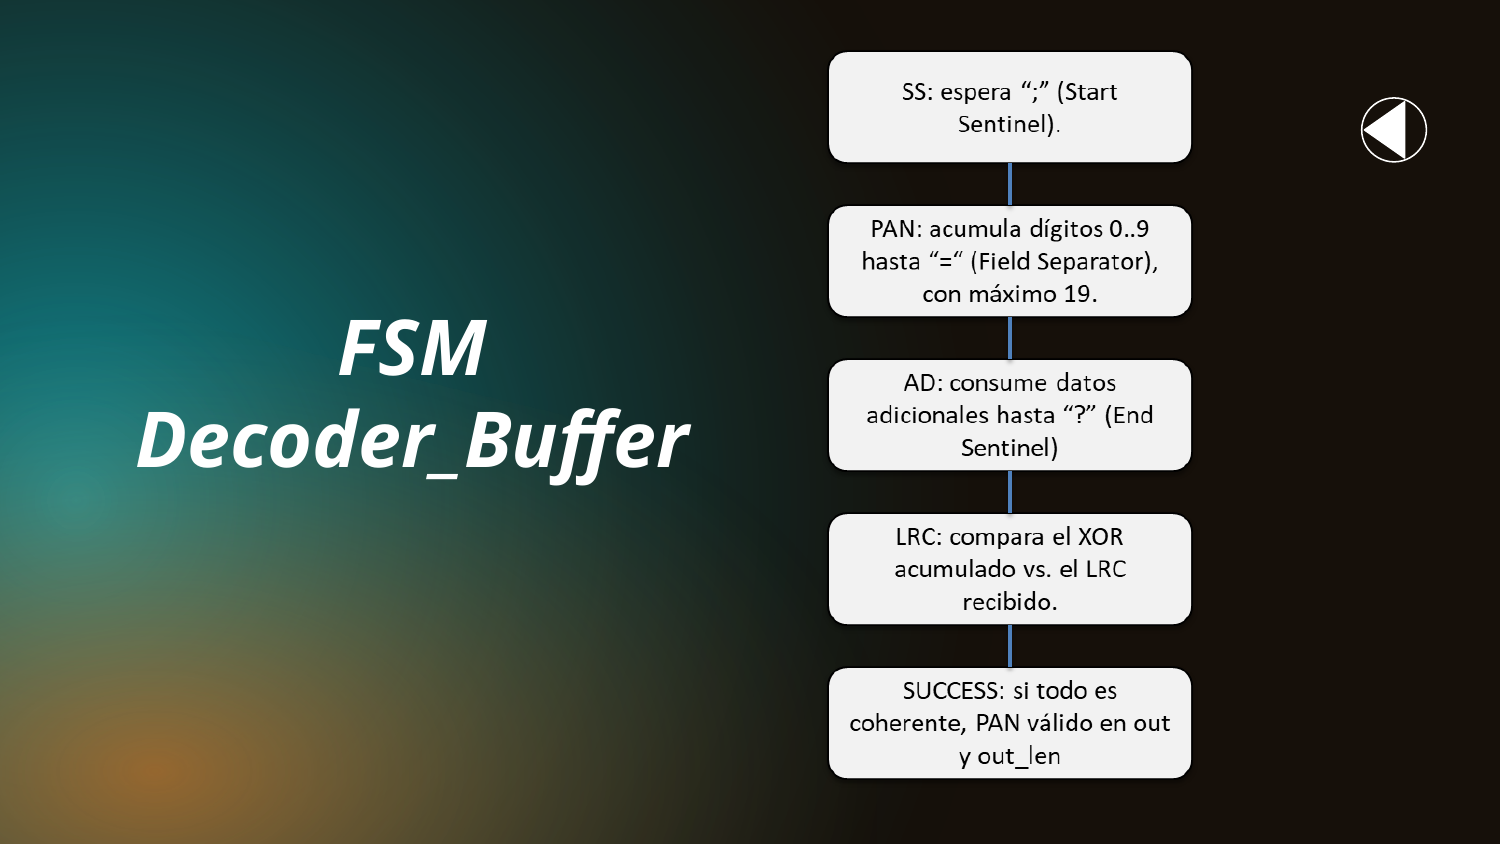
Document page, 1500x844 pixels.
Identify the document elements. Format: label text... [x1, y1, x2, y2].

title FSM Decoder_Buffer [99, 345, 726, 499]
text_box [1361, 97, 1427, 163]
picture [0, 0, 1199, 844]
